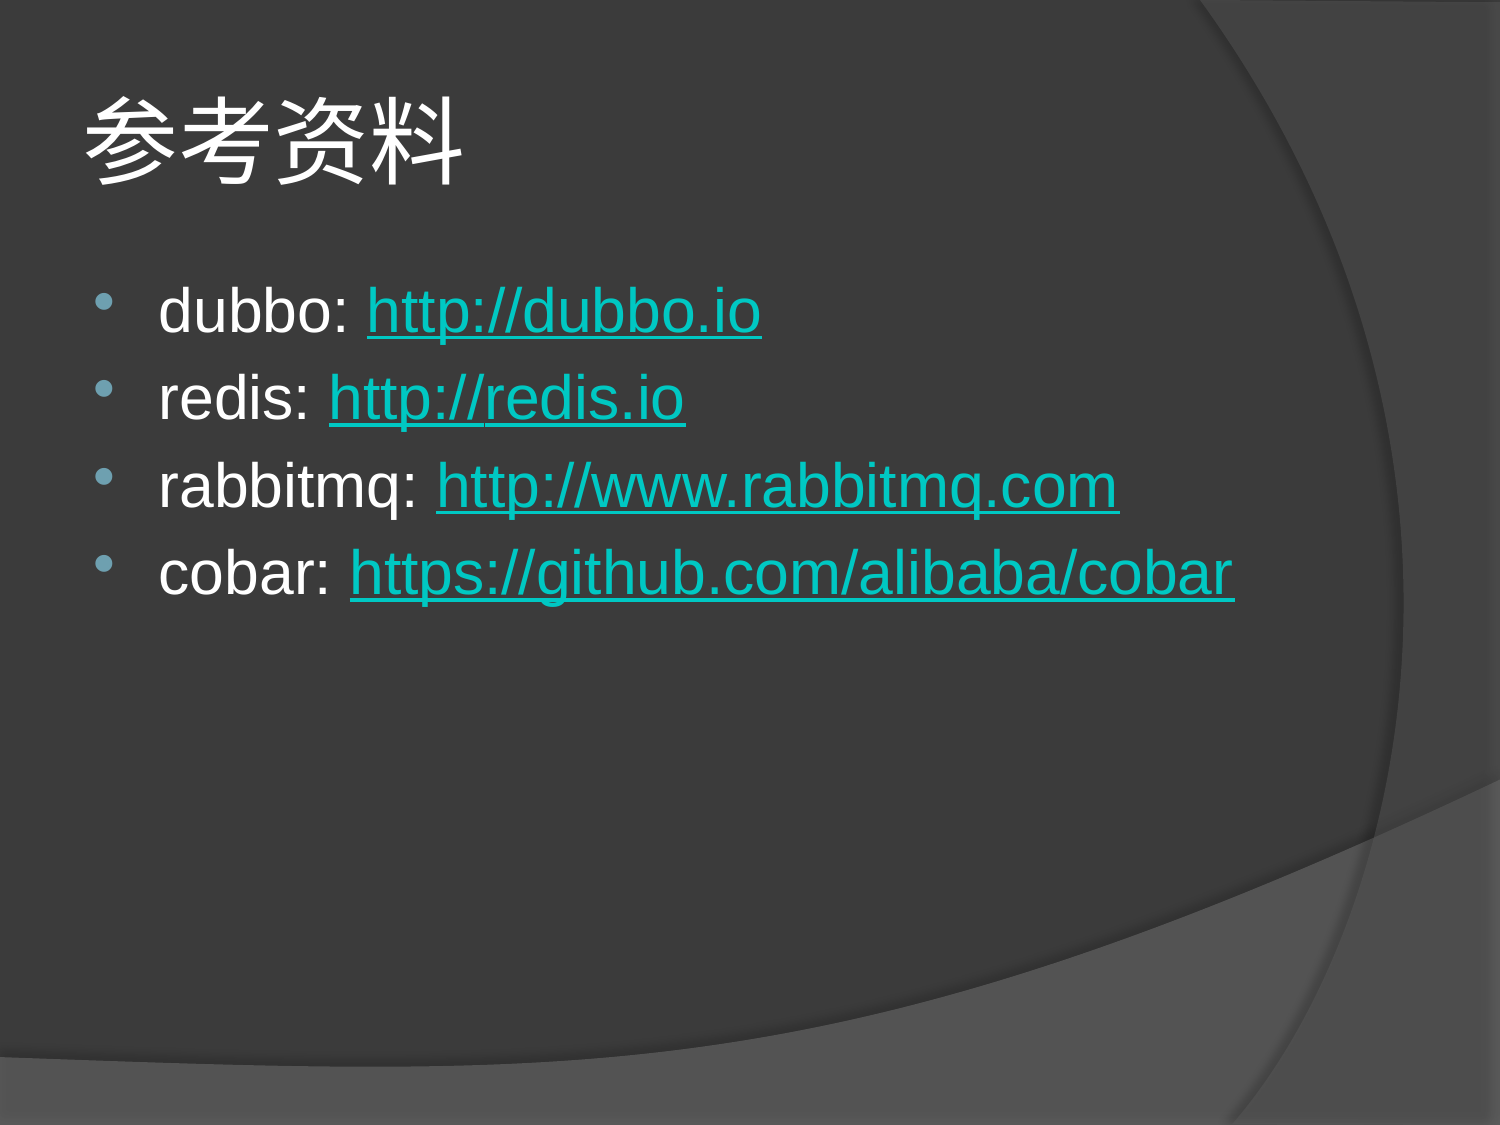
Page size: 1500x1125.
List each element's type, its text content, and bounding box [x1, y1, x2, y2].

list dubbo: http://dubbo.io redis: http://redis.io rabbitmq: http://www.rabbitmq.com cobar: https://github.com/alibaba/cobar [75, 262, 1300, 1005]
title 参考资料 [75, 45, 1300, 233]
